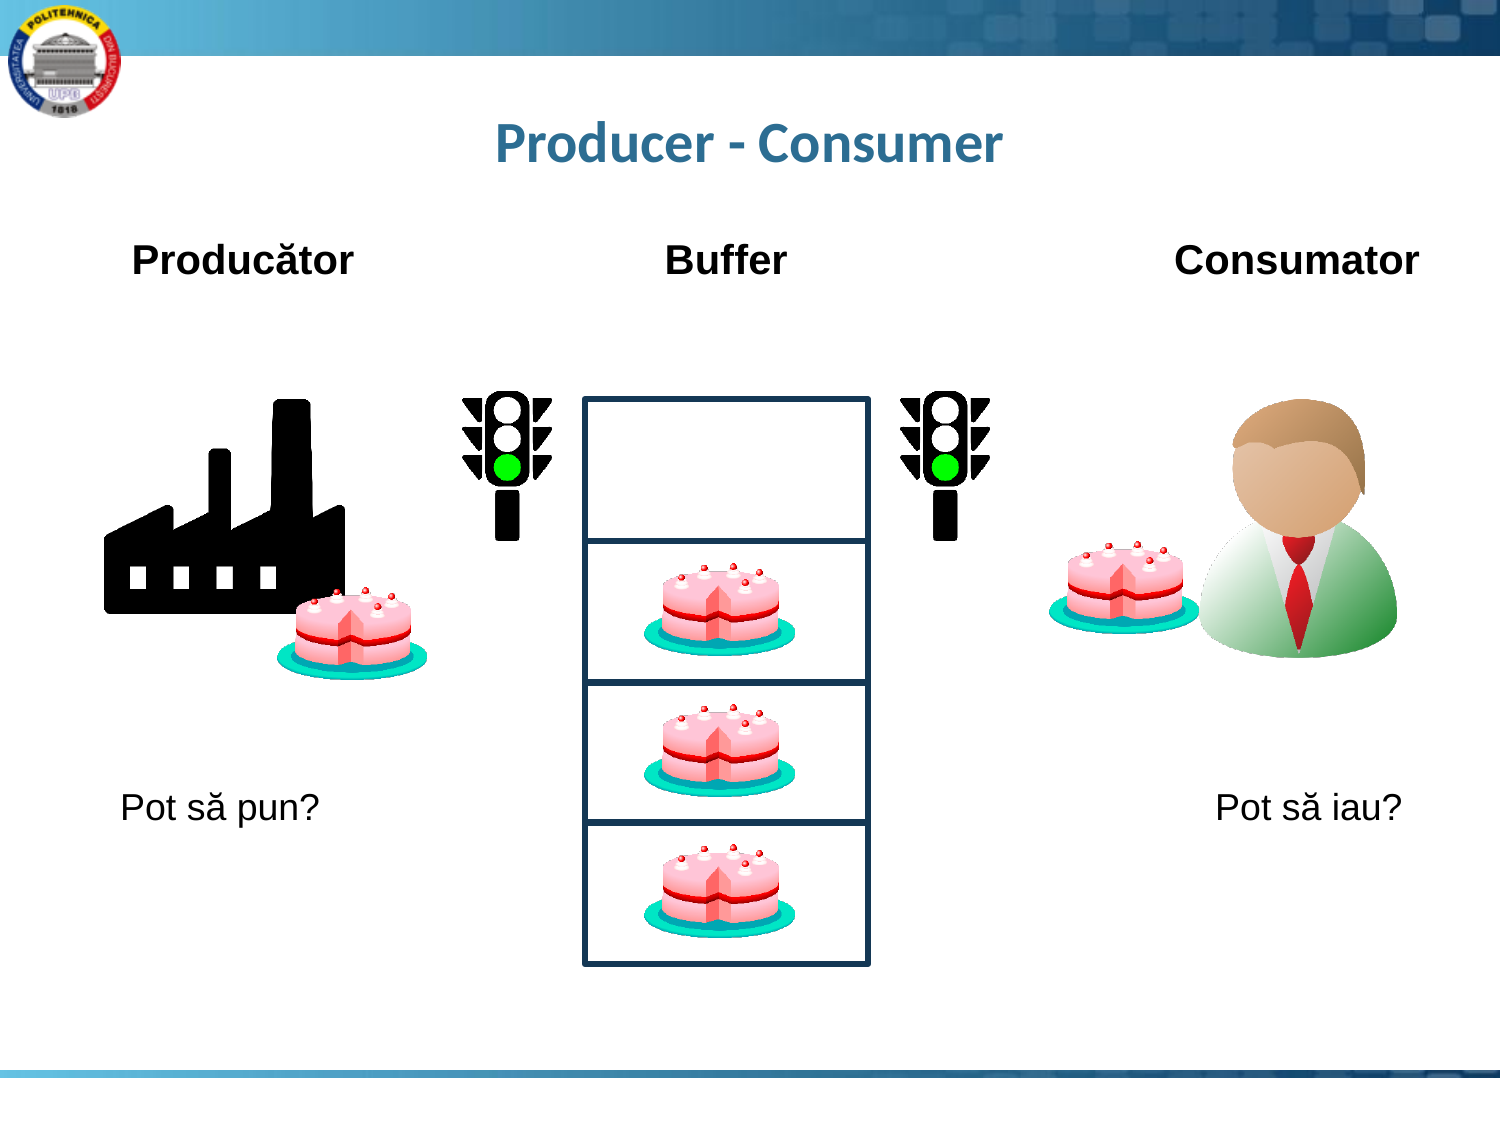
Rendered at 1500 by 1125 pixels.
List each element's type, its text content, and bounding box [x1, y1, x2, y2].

picture [0, 1070, 1500, 1078]
text_box Consumator [1159, 225, 1436, 290]
picture [1049, 399, 1398, 658]
picture [644, 563, 795, 657]
text_box [583, 820, 870, 966]
picture [103, 399, 428, 680]
text_box Pot să iau? [1200, 775, 1418, 835]
picture [644, 703, 795, 797]
picture [0, 0, 1500, 118]
picture [644, 844, 795, 938]
picture [462, 391, 552, 542]
title Producer - Consumer [51, 102, 1449, 178]
text_box Pot să pun? [105, 775, 335, 835]
picture [900, 391, 990, 542]
text_box Buffer [649, 225, 803, 290]
text_box [583, 680, 870, 820]
text_box [583, 539, 870, 680]
text_box Producător [116, 225, 370, 290]
text_box [583, 397, 870, 539]
